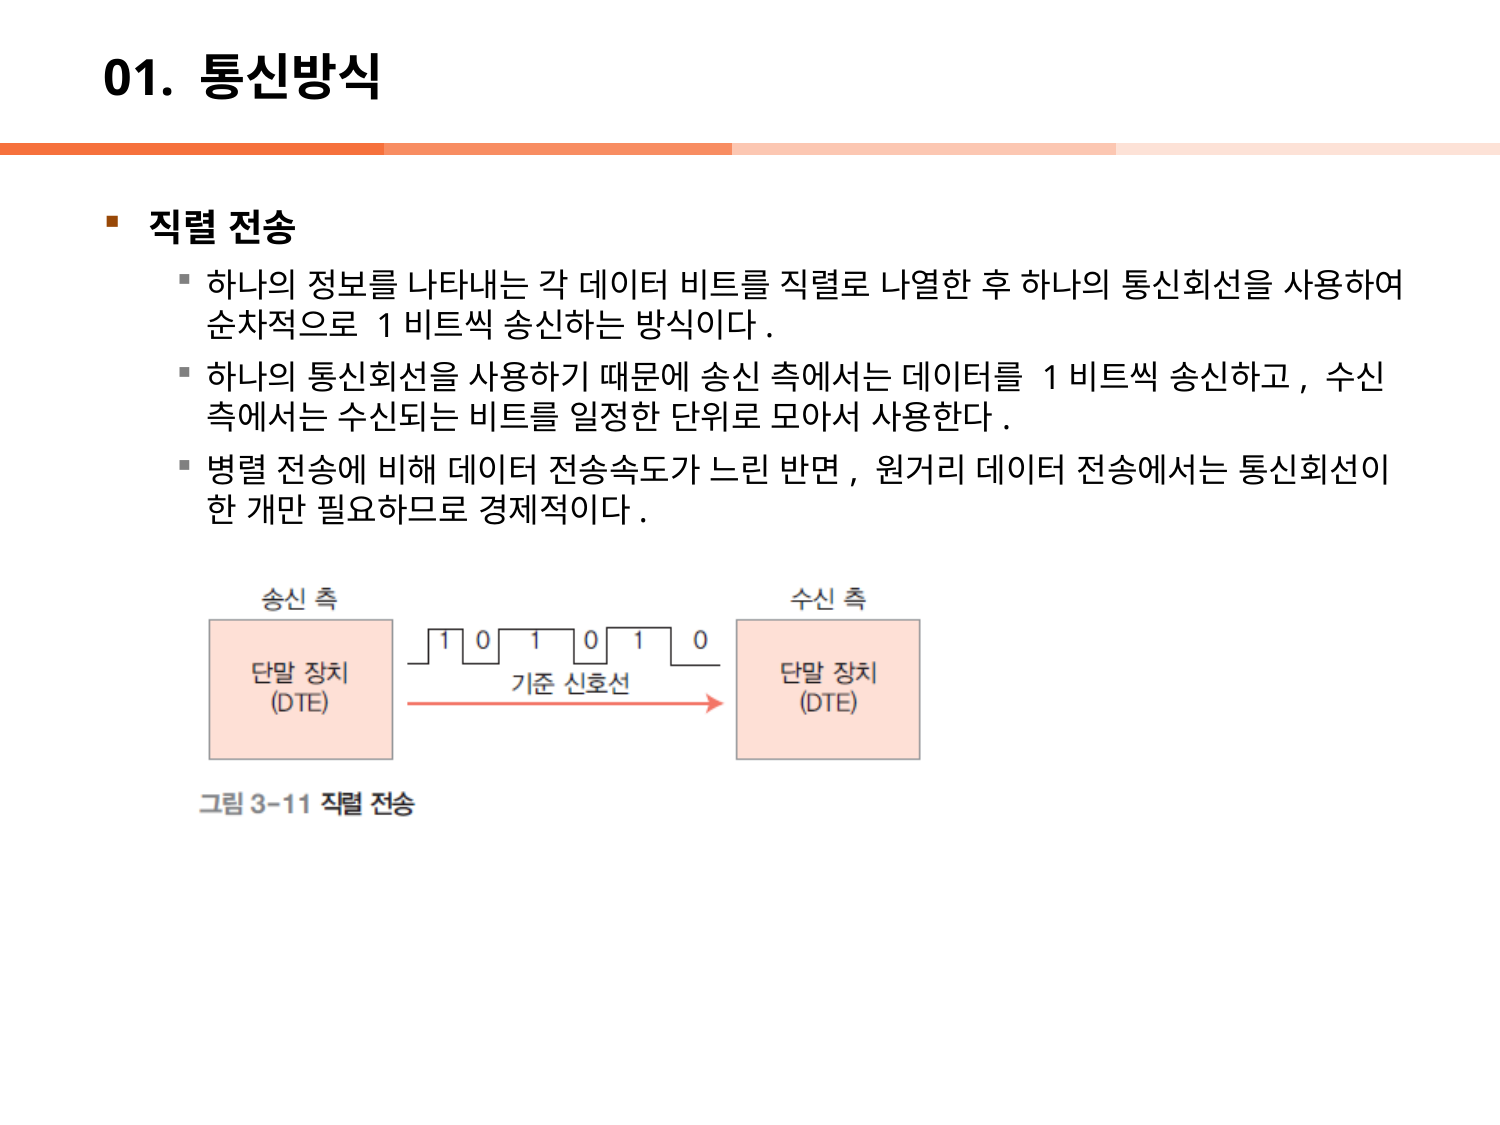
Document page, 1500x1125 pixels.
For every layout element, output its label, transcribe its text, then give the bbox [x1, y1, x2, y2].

list 직렬 전송 하나의 정보를 나타내는 각 데이터 비트를 직렬로 나열한 후 하나의 통신회선을 사용하여 순차적으로 1비트씩 송신하는 방식이다. 하나의 통신회선을 사용하기 때문에 송신 측에서는 데이터를 1비트씩 송신하고, 수신 측에서는 수신되는 비트를 일정한 단위로 모아서 사용한다. 병렬 전송에 비해 데이터 전송속도가 느린 반면, 원거리 데이터 전송에서는 통신회선이 한 개만 필요하므로 경제적이다. [88, 196, 1436, 1083]
picture [186, 573, 938, 827]
title 01. 통신방식 [88, 30, 1330, 121]
